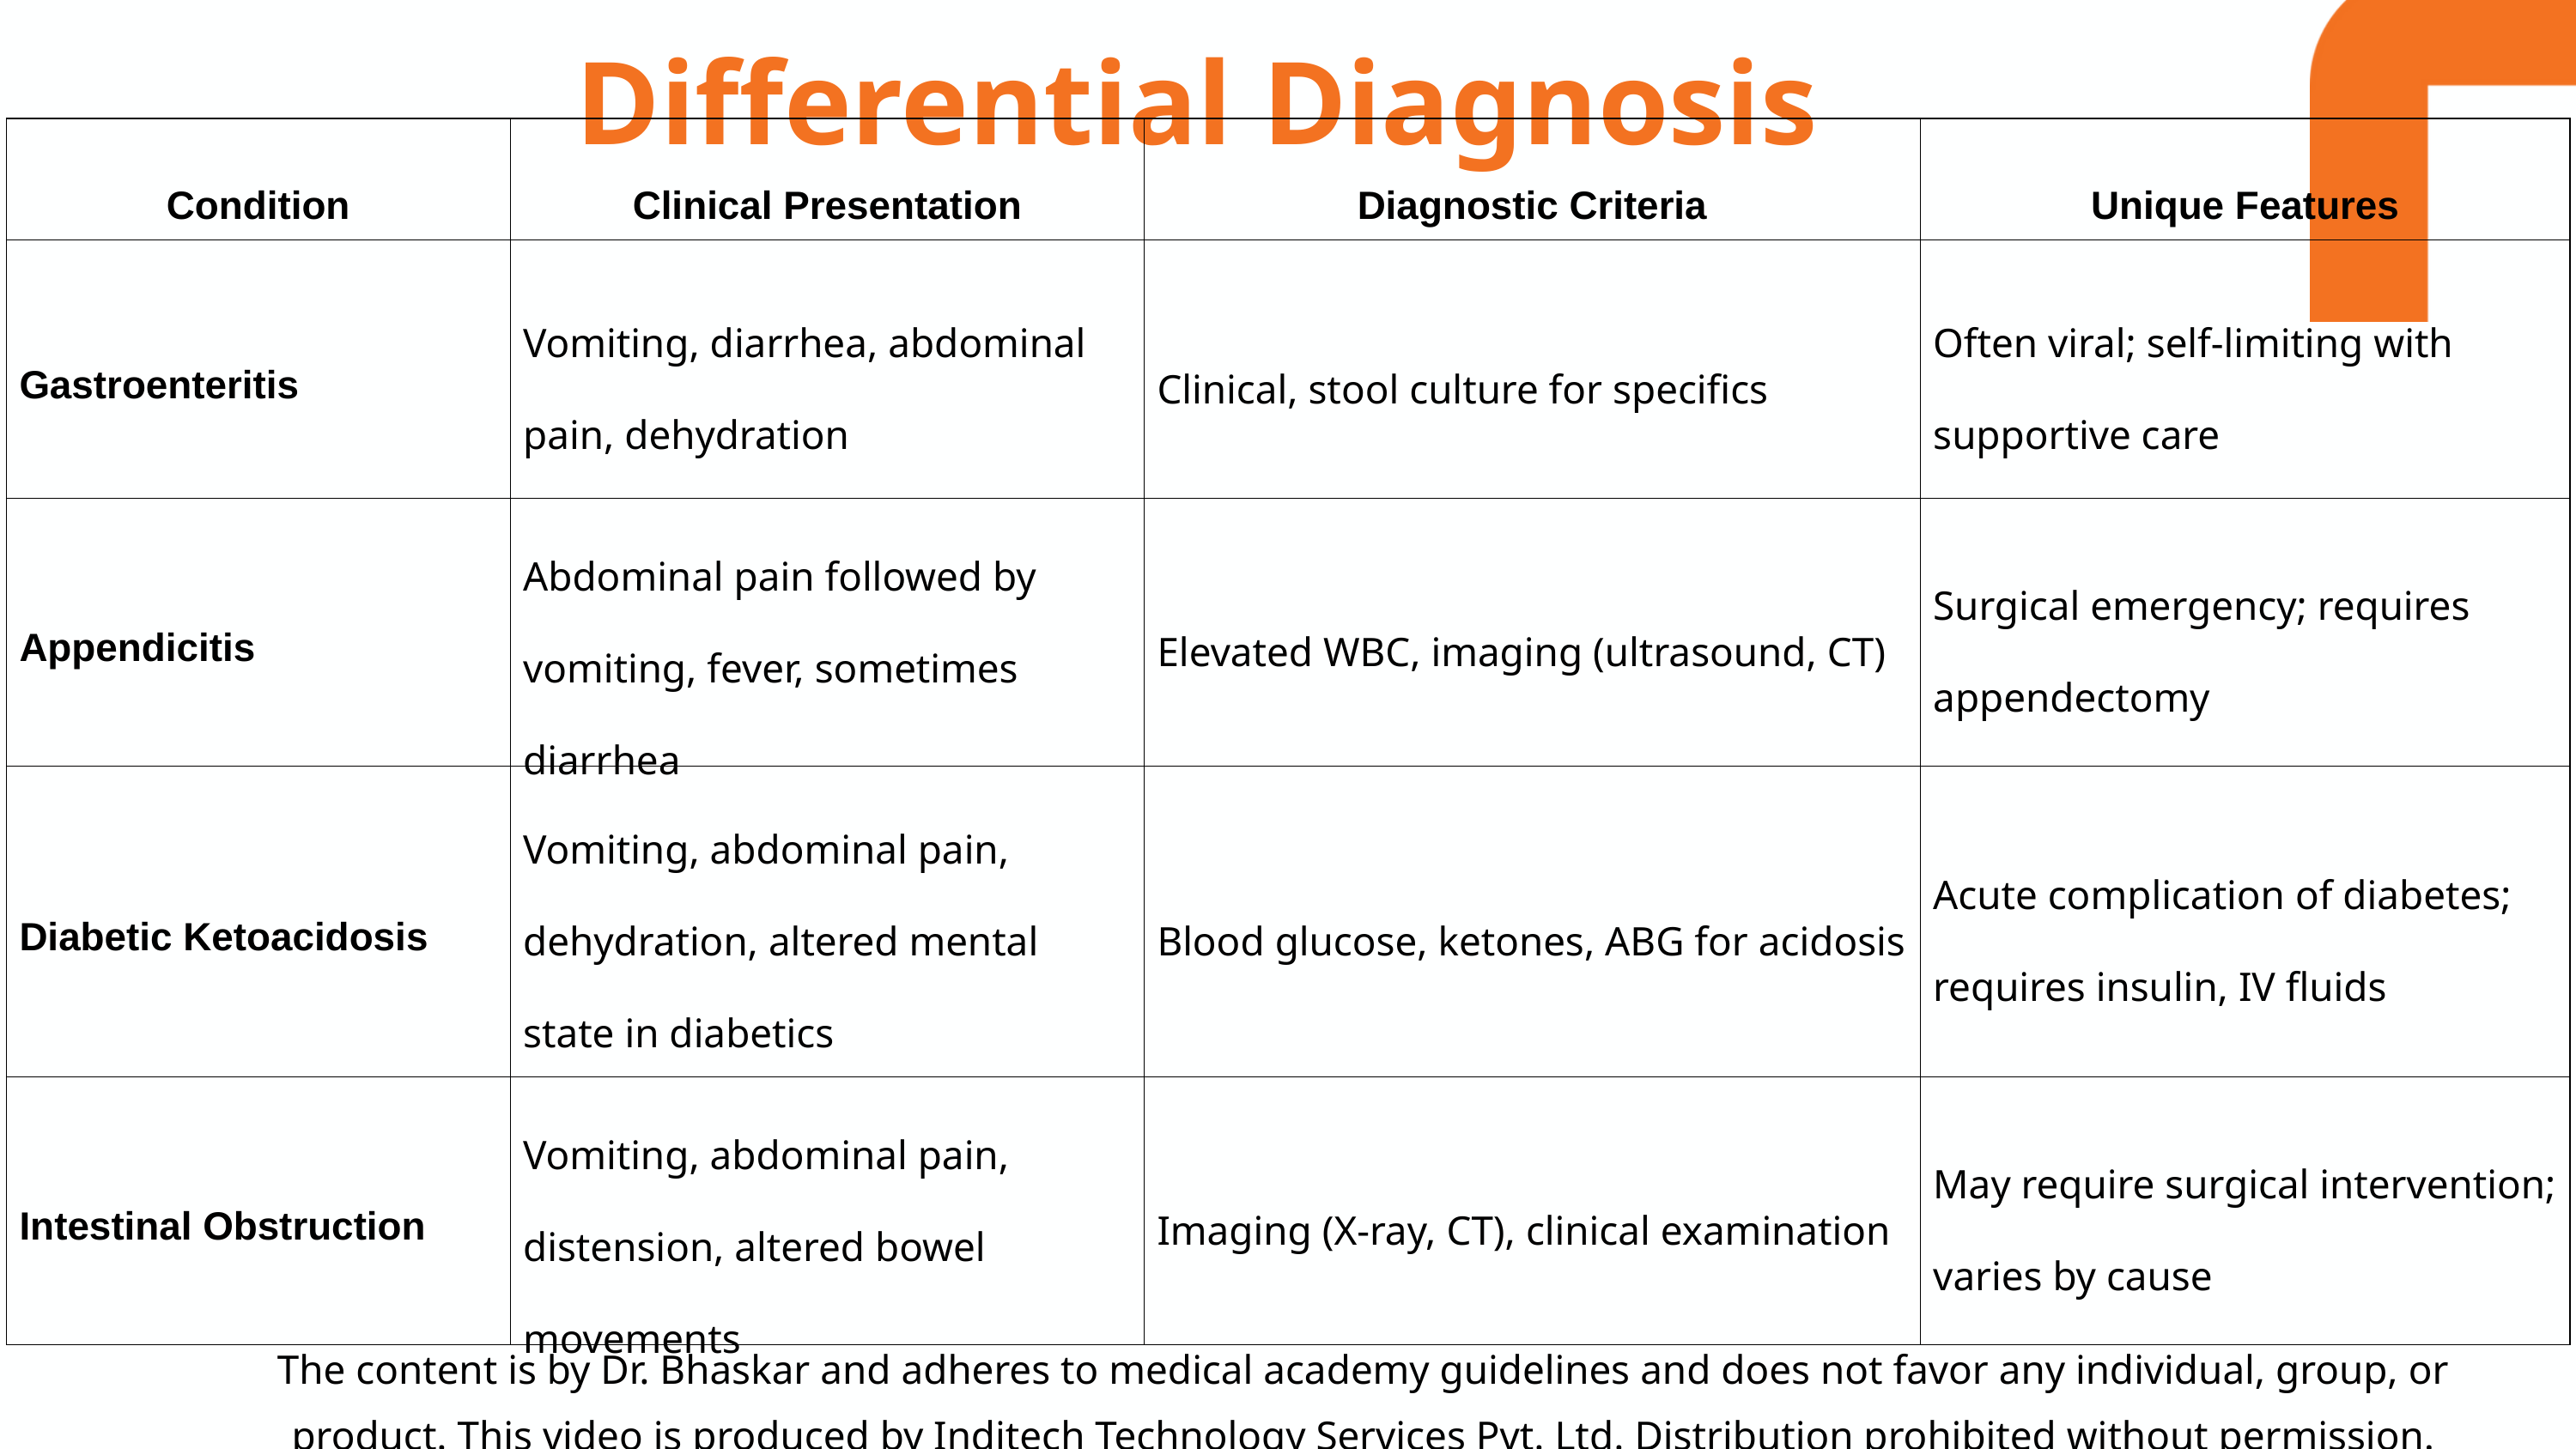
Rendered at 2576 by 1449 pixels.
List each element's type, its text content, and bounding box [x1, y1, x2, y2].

table_cell Vomiting, abdominal pain, distension, altered bowel movements [511, 1077, 1144, 1344]
table_cell Often viral; self-limiting with supportive care [1921, 240, 2569, 498]
table_cell Appendicitis [7, 499, 510, 766]
table_cell Imaging (X-ray, CT), clinical examination [1145, 1077, 1920, 1344]
table_cell Vomiting, diarrhea, abdominal pain, dehydration [511, 240, 1144, 498]
table_cell Intestinal Obstruction [7, 1077, 510, 1344]
text_box [2310, 0, 2576, 322]
table_cell Abdominal pain followed by vomiting, fever, sometimes diarrhea [511, 499, 1144, 766]
table_cell Vomiting, abdominal pain, dehydration, altered mental state in diabetics [511, 767, 1144, 1076]
table_header Clinical Presentation [511, 119, 1144, 239]
table_header Diagnostic Criteria [1145, 119, 1920, 239]
text_box The content is by Dr. Bhaskar and adheres to medical academy guidelines and does not favor any individual, group, or product. This video is produced by Inditech Technology Services Pvt. Ltd. Distribution prohibited without permission. [262, 1345, 2465, 1449]
table_cell Surgical emergency; requires appendectomy [1921, 499, 2569, 766]
table_header Unique Features [1921, 119, 2569, 239]
text_box Differential Diagnosis [141, 0, 2253, 118]
table_cell Clinical, stool culture for specifics [1145, 240, 1920, 498]
table_cell Acute complication of diabetes; requires insulin, IV fluids [1921, 767, 2569, 1076]
table_cell Elevated WBC, imaging (ultrasound, CT) [1145, 499, 1920, 766]
table_header Condition [7, 119, 510, 239]
table_cell Diabetic Ketoacidosis [7, 767, 510, 1076]
table_cell Blood glucose, ketones, ABG for acidosis [1145, 767, 1920, 1076]
table_cell May require surgical intervention; varies by cause [1921, 1077, 2569, 1344]
table_cell Gastroenteritis [7, 240, 510, 498]
